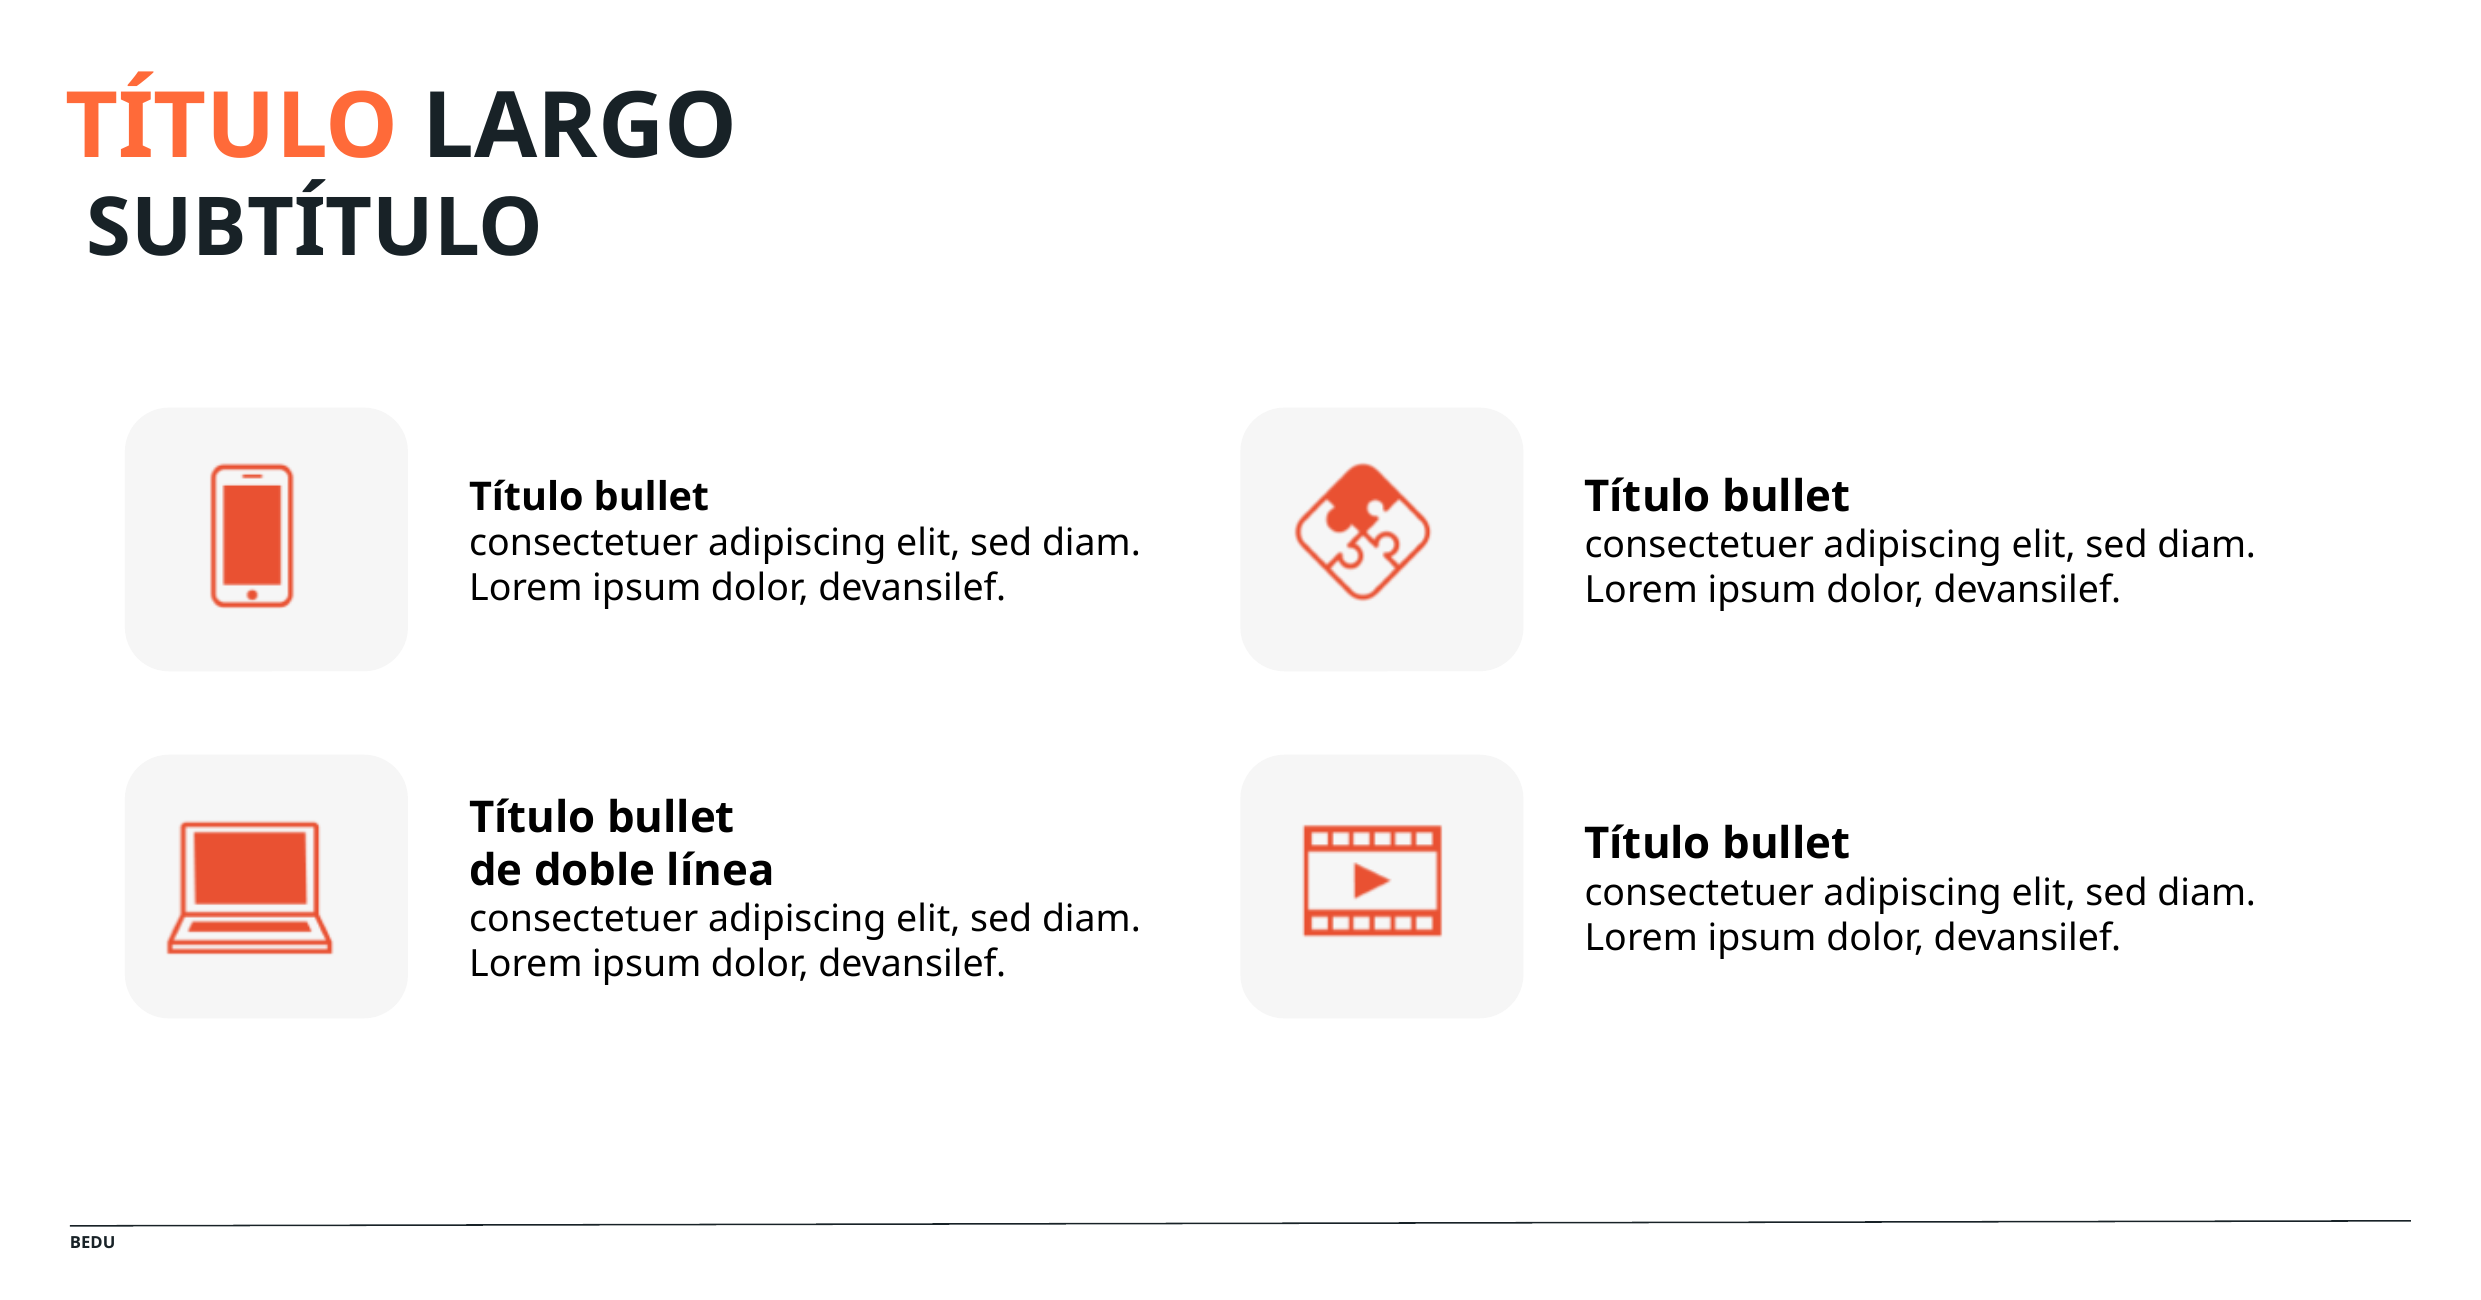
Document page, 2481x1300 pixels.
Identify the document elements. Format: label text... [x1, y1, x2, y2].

picture [182, 436, 339, 642]
text_box [124, 407, 408, 672]
picture [1287, 450, 1467, 628]
text_box TÍTULO LARGO SUBTÍTULO [56, 34, 1331, 283]
text_box [124, 754, 408, 1019]
text_box Título bullet de doble línea consectetuer adipiscing elit, sed diam. Lorem ipsum dolor, devansilef. [444, 761, 1207, 1011]
picture [1283, 804, 1470, 968]
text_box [69, 1220, 2412, 1227]
text_box [1240, 754, 1524, 1019]
text_box Título bullet consectetuer adipiscing elit, sed diam. Lorem ipsum dolor, devansilef. [444, 414, 1207, 664]
text_box BEDU [69, 1235, 186, 1257]
text_box Título bullet consectetuer adipiscing elit, sed diam. Lorem ipsum dolor, devansilef. [1560, 761, 2322, 1011]
picture [157, 807, 359, 966]
text_box [1240, 407, 1524, 672]
text_box Título bullet consectetuer adipiscing elit, sed diam. Lorem ipsum dolor, devansilef. [1560, 414, 2322, 664]
